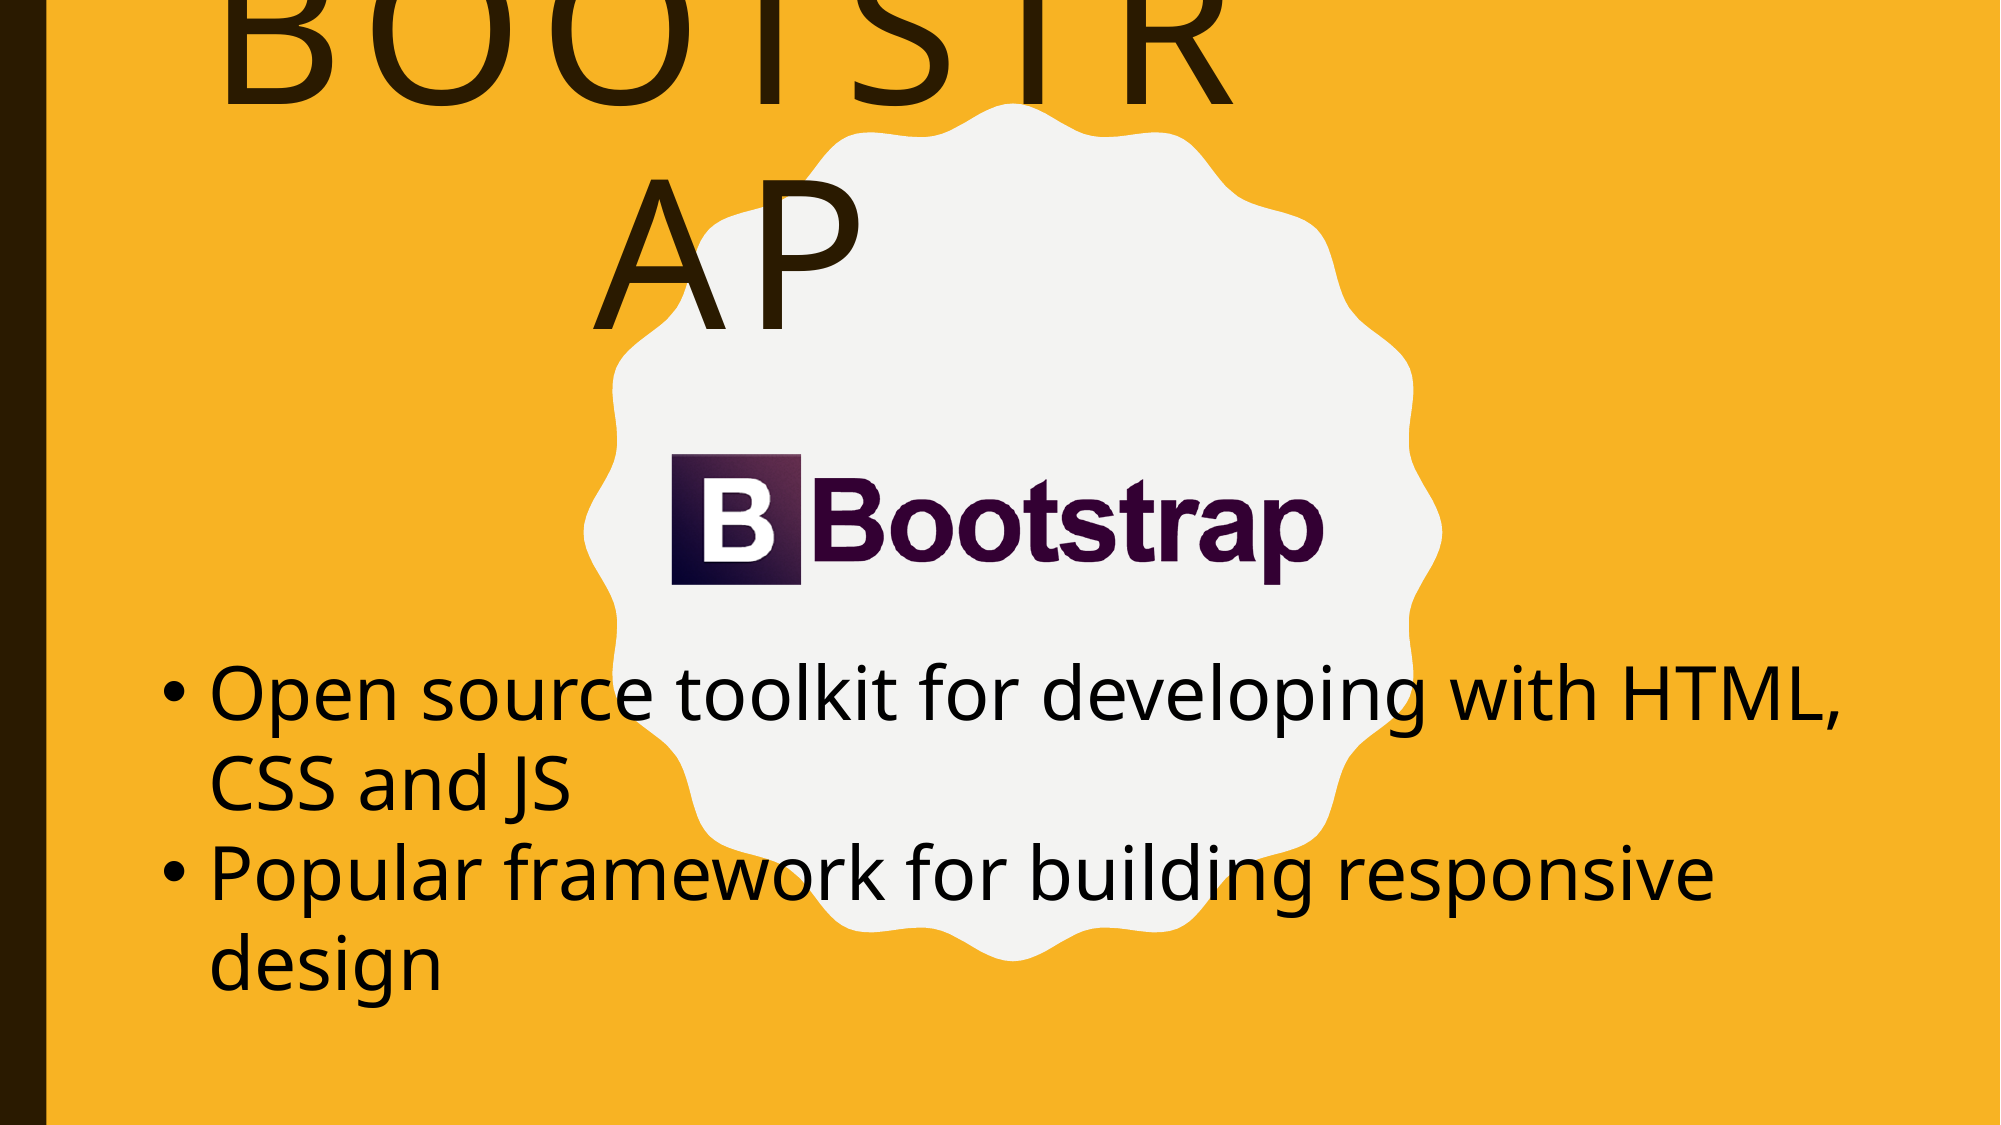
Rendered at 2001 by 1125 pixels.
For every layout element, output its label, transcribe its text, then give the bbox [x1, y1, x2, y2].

picture [667, 448, 1333, 592]
text_box Open source toolkit for developing with HTML, CSS and JS Popular framework for building responsive design [146, 638, 1978, 1125]
title bootstrap [146, 22, 1317, 278]
